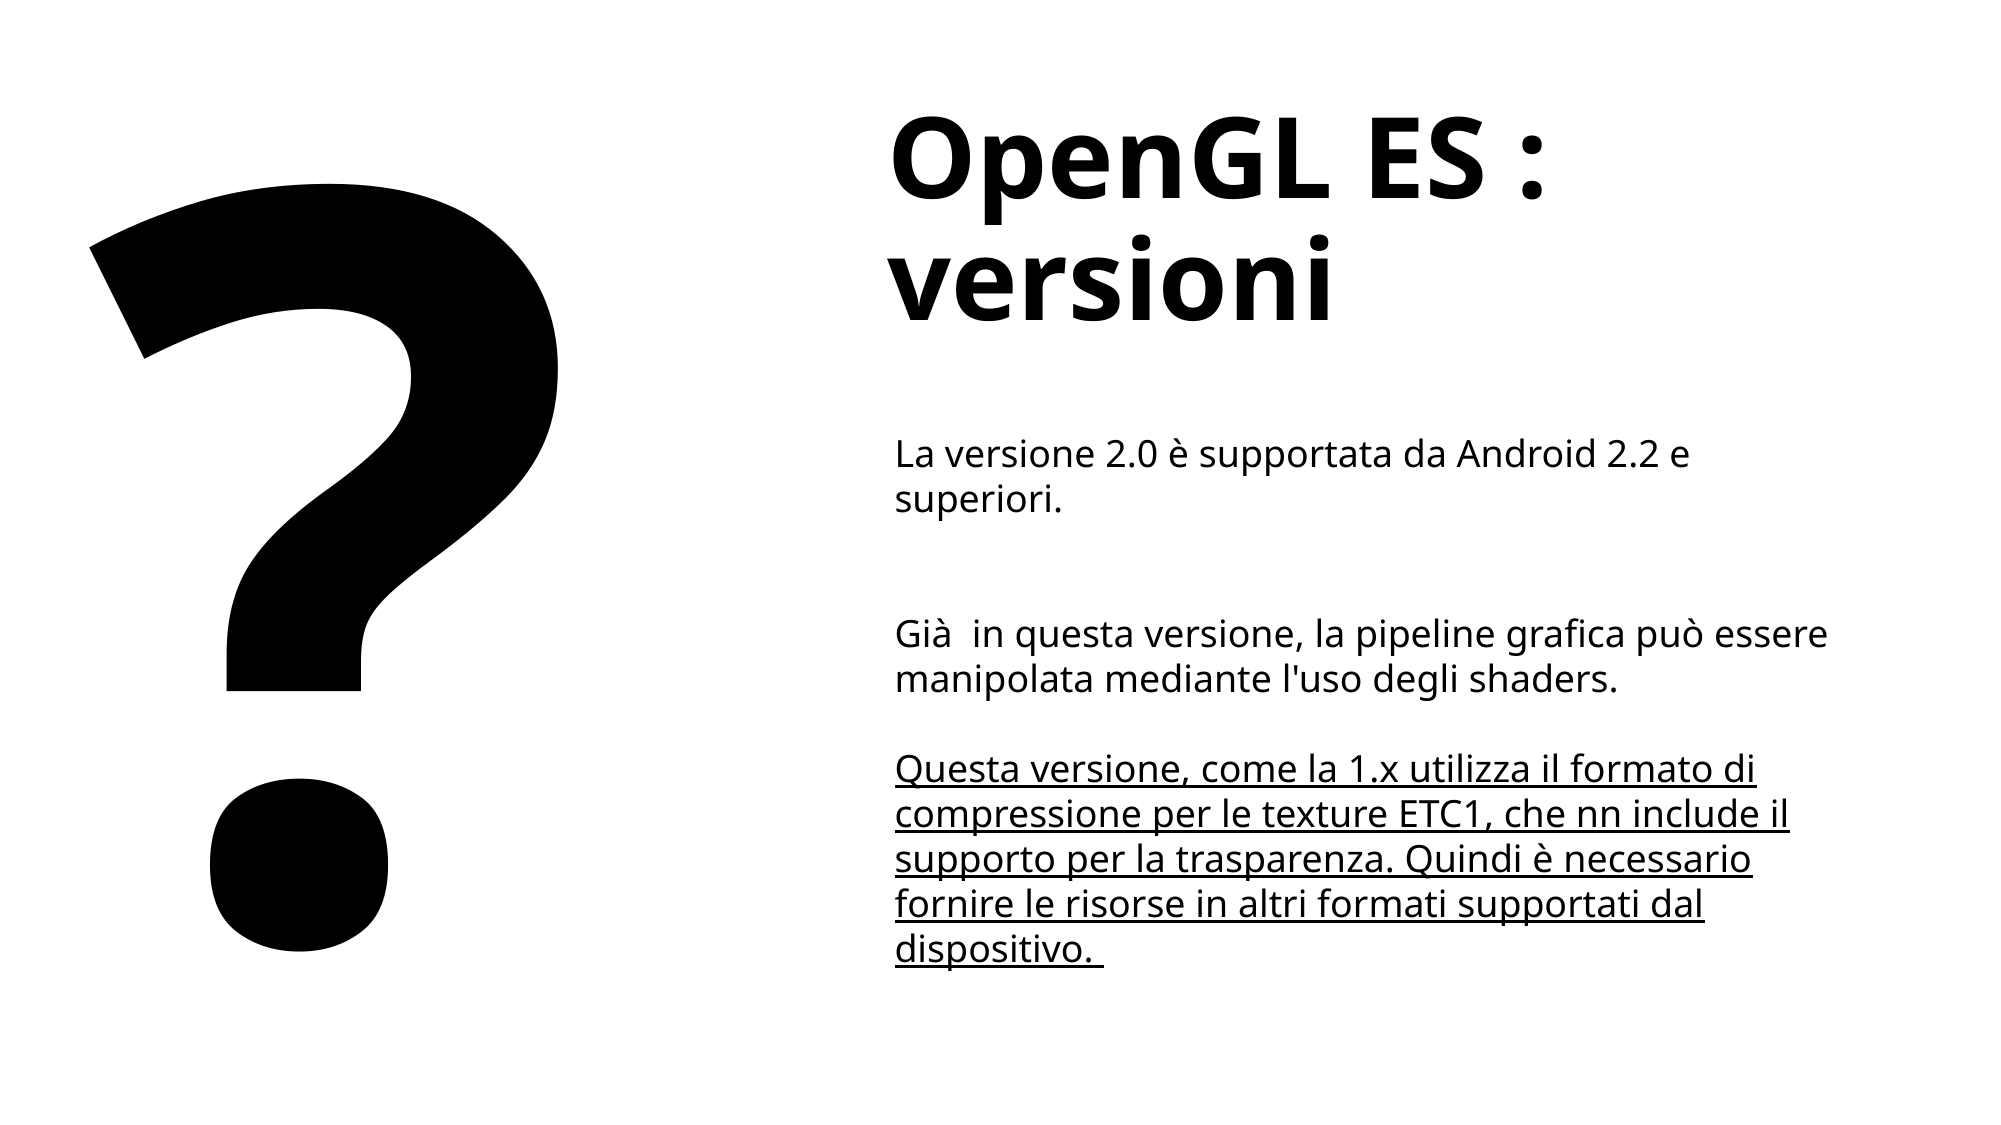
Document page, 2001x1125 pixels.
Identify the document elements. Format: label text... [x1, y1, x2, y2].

title OpenGL ES : versioni [872, 94, 1883, 333]
text_box La versione 2.0 è supportata da Android 2.2 e superiori. Già in questa versione, la pipeline grafica può essere manipolata mediante l'uso degli shaders. Questa versione, come la 1.x utilizza il formato di compressione per le texture ETC1, che nn include il supporto per la trasparenza. Quindi è necessario fornire le risorse in altri formati supportati dal dispositivo. [879, 422, 1880, 978]
text_box ? [71, 164, 863, 1125]
